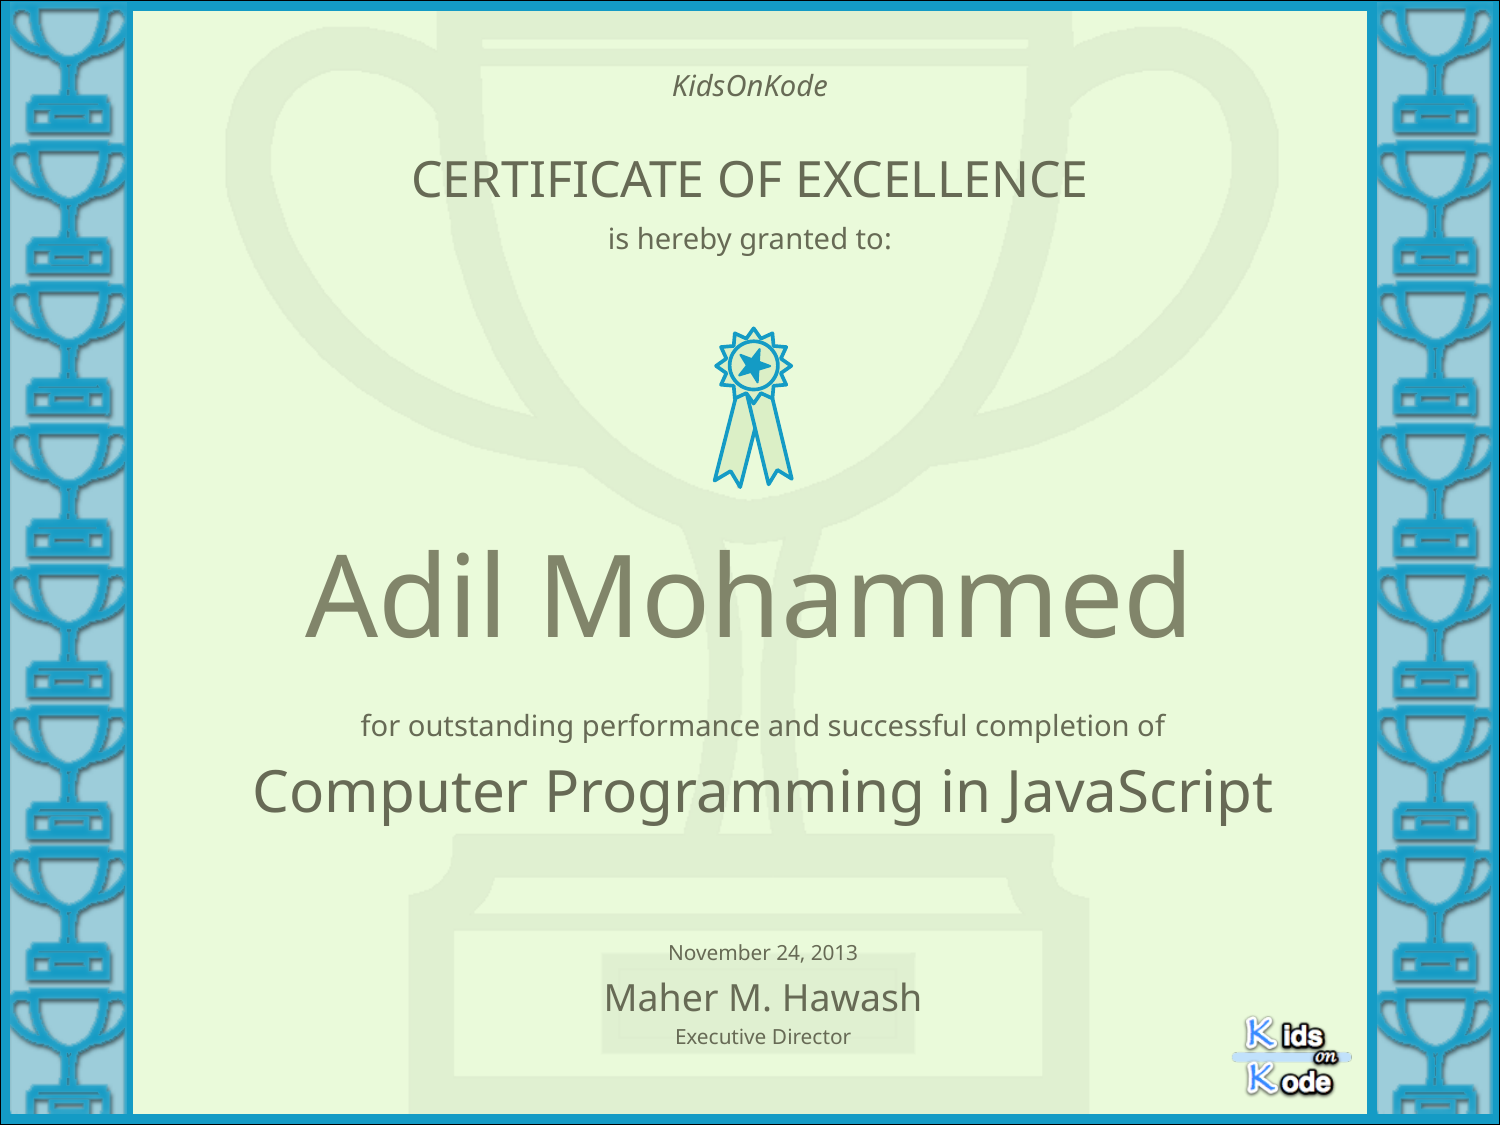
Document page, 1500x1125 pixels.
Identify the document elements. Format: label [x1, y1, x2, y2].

picture [1376, 2, 1494, 1115]
picture [10, 2, 127, 1115]
text_box [715, 328, 792, 487]
picture [132, 10, 1368, 1125]
text_box [0, 0, 1500, 1125]
